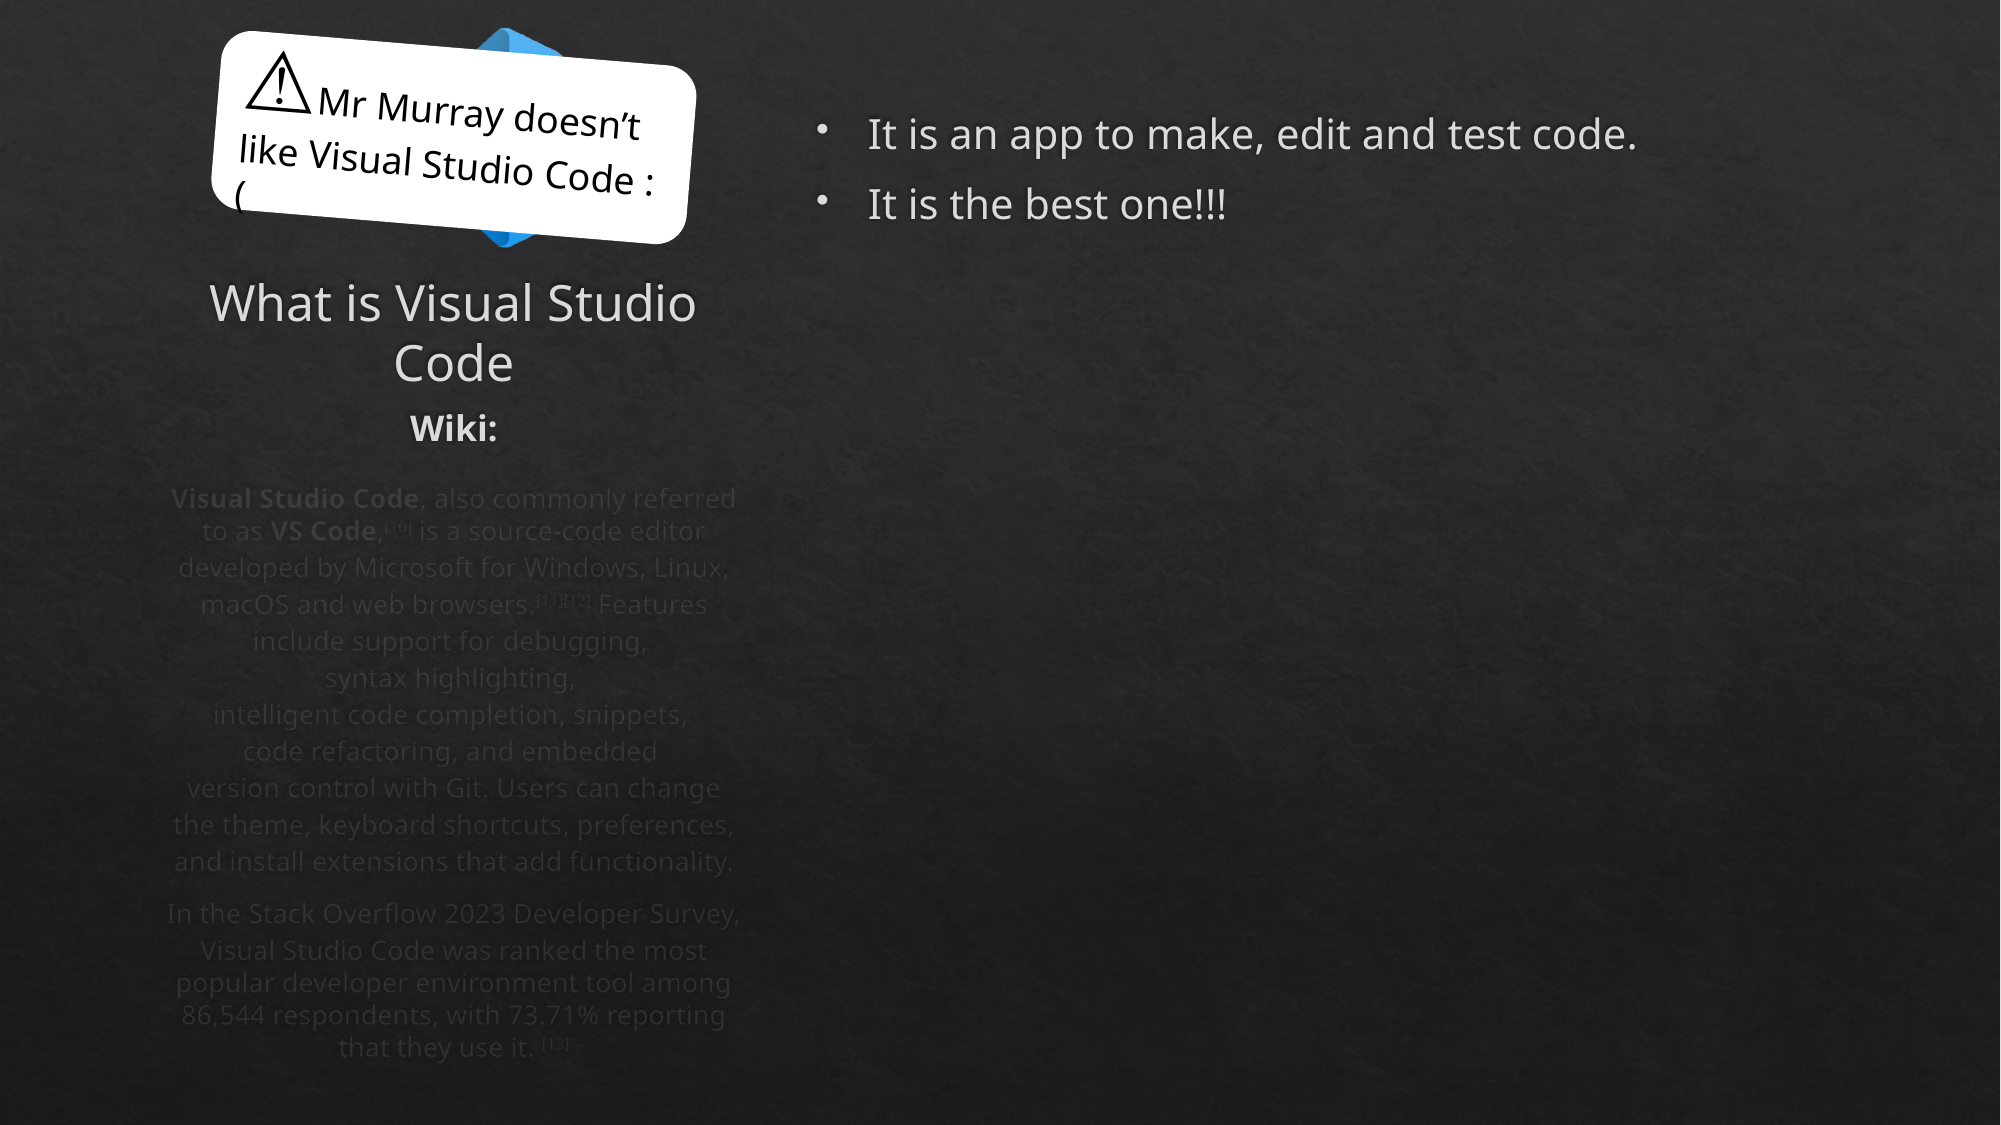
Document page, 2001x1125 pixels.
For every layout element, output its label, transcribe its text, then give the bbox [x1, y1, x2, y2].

text_box ⚠️Mr Murray doesn’t like Visual Studio Code :( [571, 57, 697, 245]
list It is an app to make, edit and test code. It is the best one!!! [796, 99, 1849, 950]
title What is Visual Studio Code [149, 99, 758, 395]
picture [343, 27, 565, 248]
list Wiki: Visual Studio Code, also commonly referred to as VS Code,[10] is a source-code editor developed by Microsoft for Windows, Linux, macOS and web browsers.[11][12] Features include support for debugging, syntax highlighting, intelligent code completion, snippets, code refactoring, and embedded version control with Git. Users can change the theme, keyboard shortcuts, preferences, and install extensions that add functionality. In the Stack Overflow 2023 Developer Survey, Visual Studio Code was ranked the most popular developer environment tool among 86,544 respondents, with 73.71% reporting that they use it. [13] [149, 398, 758, 1076]
text_box ⚠️Mr Murray doesn’t like Visual Studio Code :( [211, 31, 335, 218]
